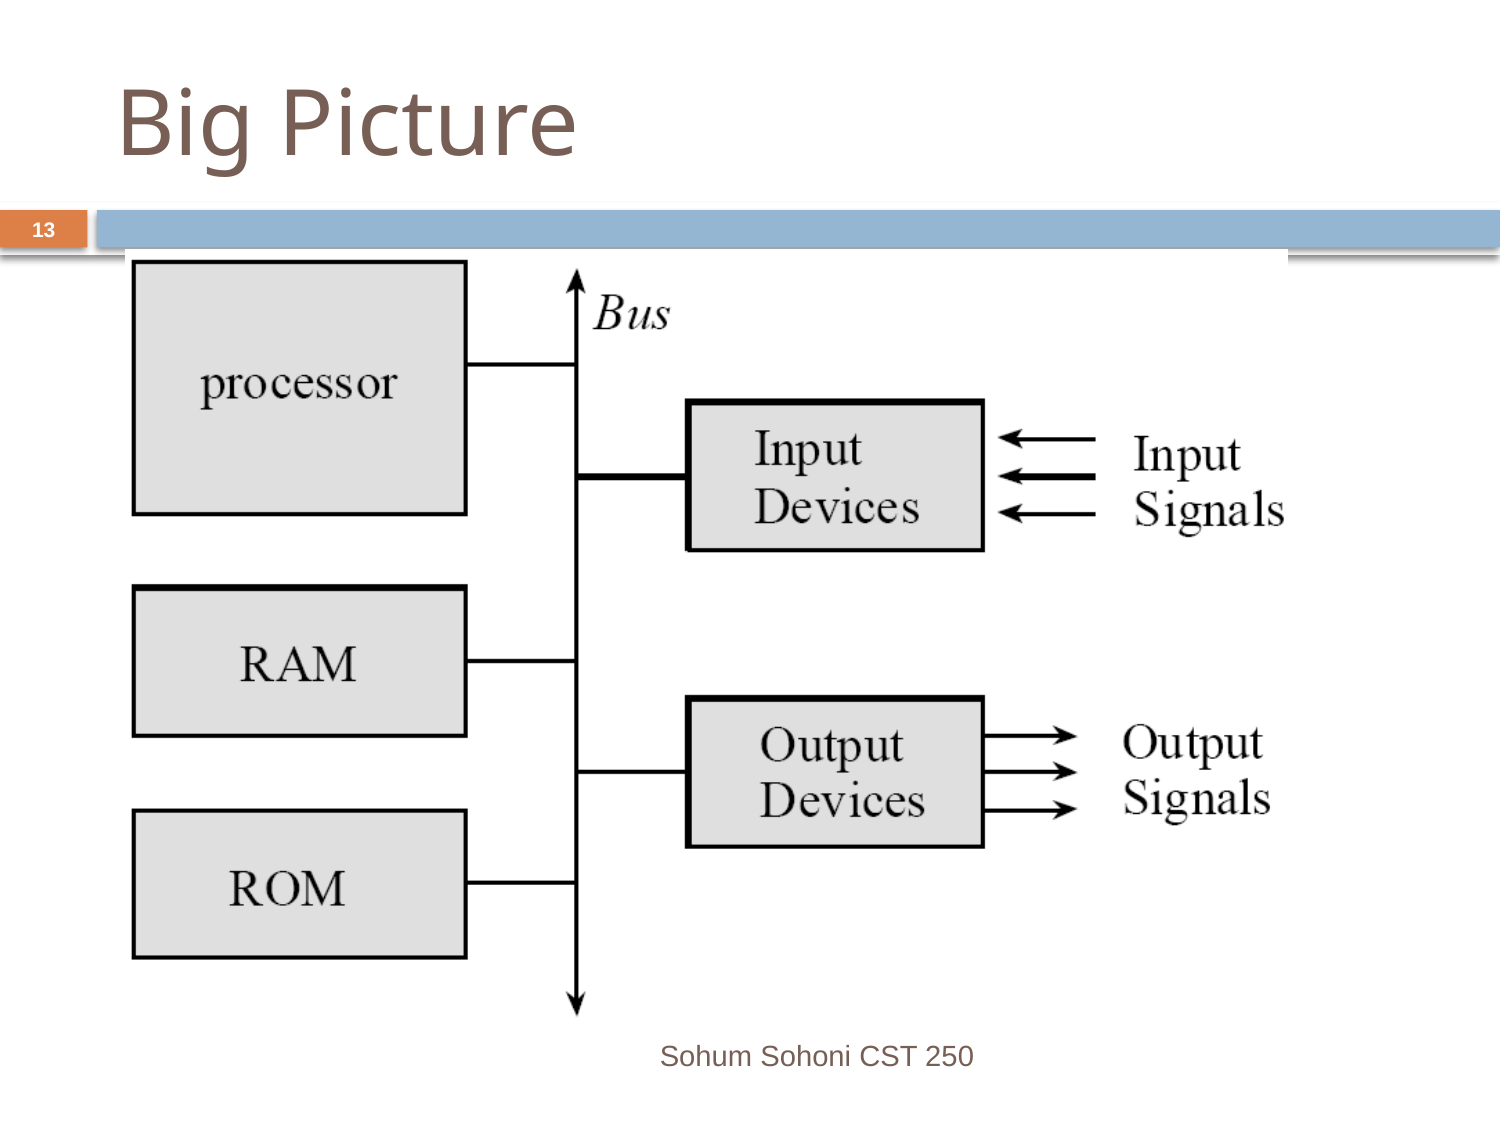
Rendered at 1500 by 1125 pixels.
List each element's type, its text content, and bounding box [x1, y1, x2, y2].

footer Sohum Sohoni CST 250 [99, 1024, 990, 1085]
title Big Picture [100, 37, 1438, 200]
picture [124, 249, 1288, 1018]
slide_number 13 [0, 208, 88, 249]
